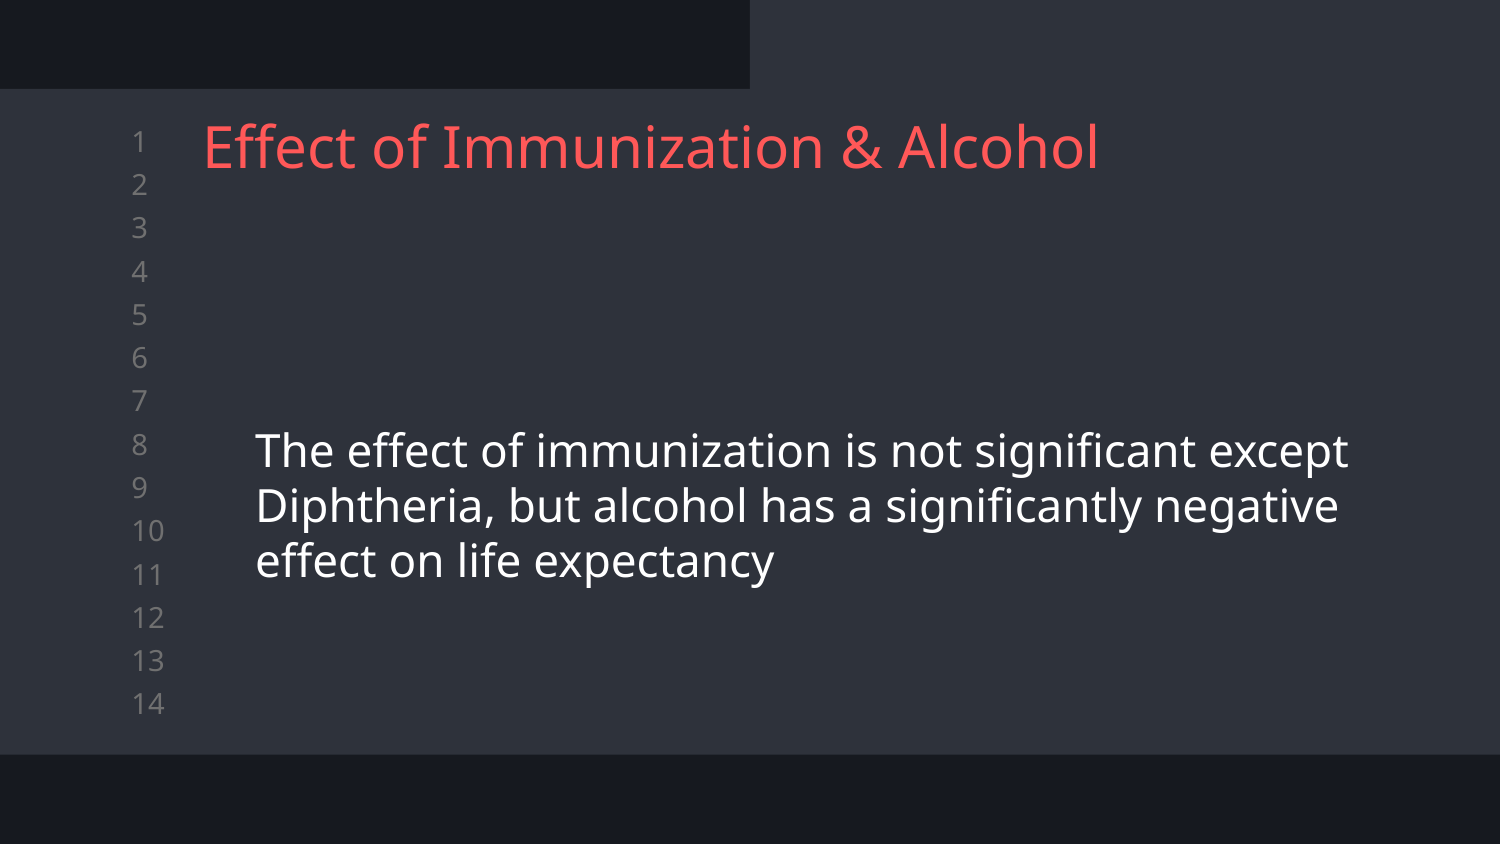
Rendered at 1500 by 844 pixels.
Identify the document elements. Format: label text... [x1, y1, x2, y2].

title Effect of Immunization & Alcohol [187, 95, 1384, 185]
list The effect of immunization is not significant except Diphtheria, but alcohol has a significantly negative effect on life expectancy [240, 223, 1384, 785]
